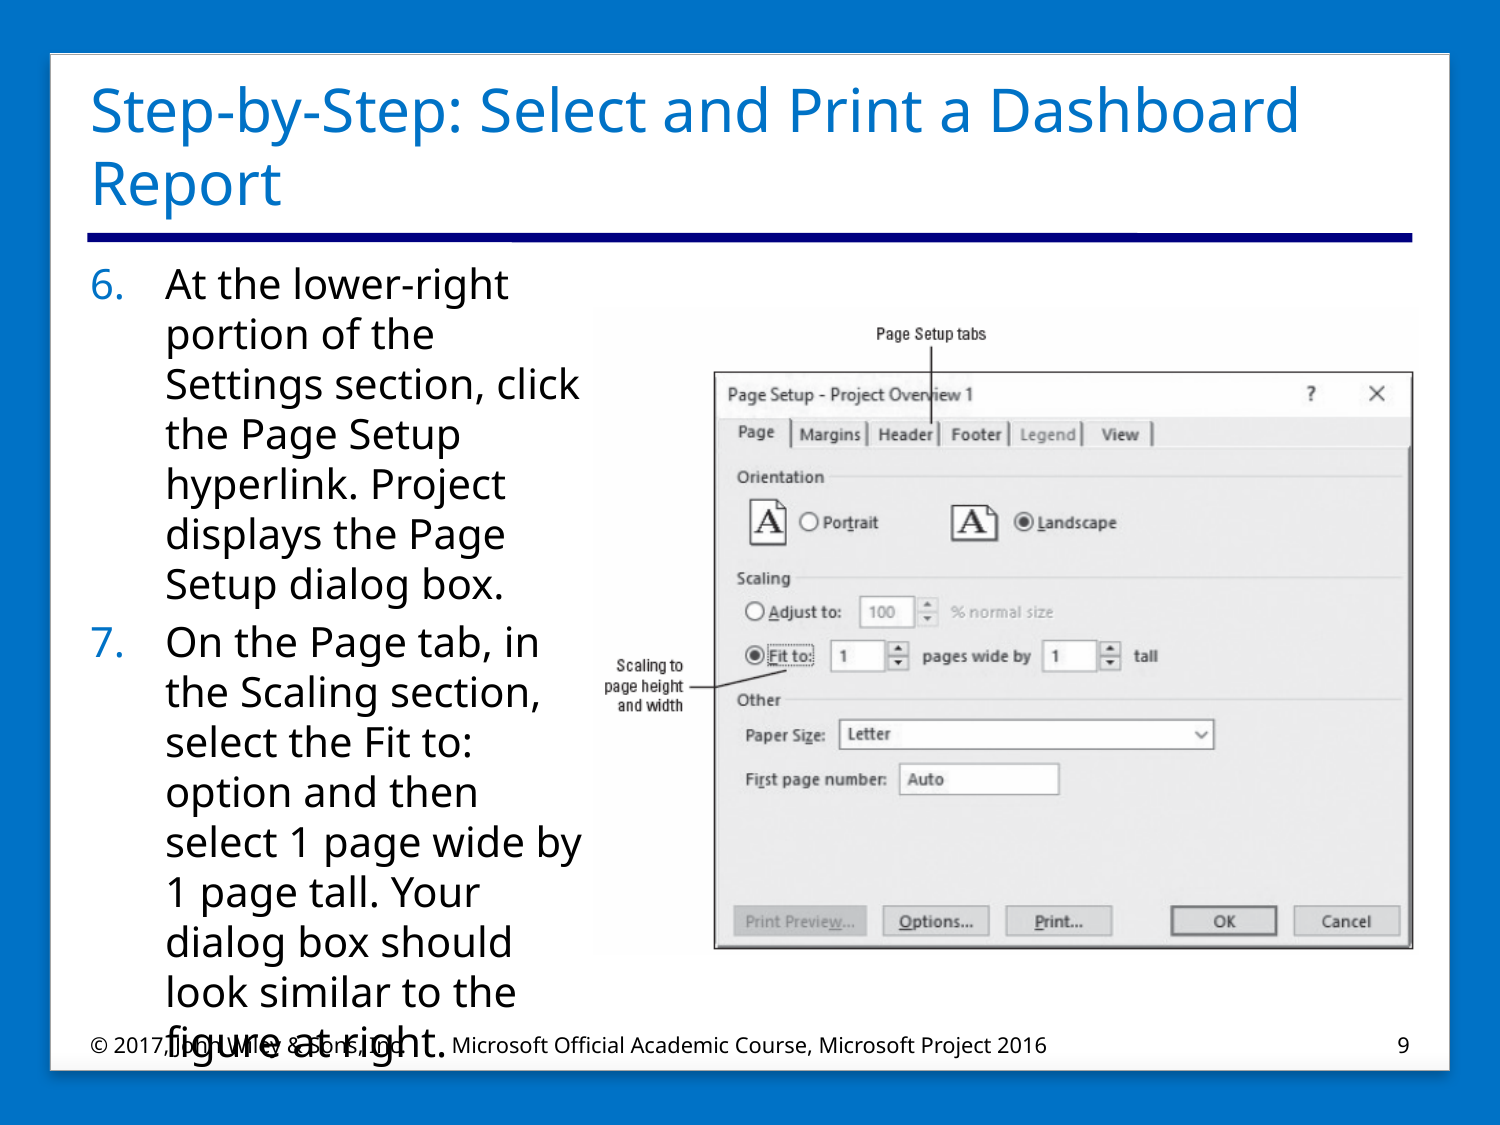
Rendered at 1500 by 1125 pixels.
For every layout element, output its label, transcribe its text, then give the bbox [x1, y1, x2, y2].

title Step-by-Step: Select and Print a Dashboard Report [74, 74, 1426, 226]
footer Microsoft Official Academic Course, Microsoft Project 2016 [431, 1024, 1069, 1103]
list At the lower‐right portion of the Settings section, click the Page Setup hyperlink. Project displays the Page Setup dialog box. On the Page tab, in the Scaling section, select the Fit to: option and then select 1 page wide by 1 page tall. Your dialog box should look similar to the figure at right. [75, 249, 613, 1063]
slide_number © 2017, John Wiley & Sons, Inc. [74, 1024, 426, 1103]
picture [593, 307, 1419, 955]
slide_number 9 [1074, 1024, 1426, 1103]
